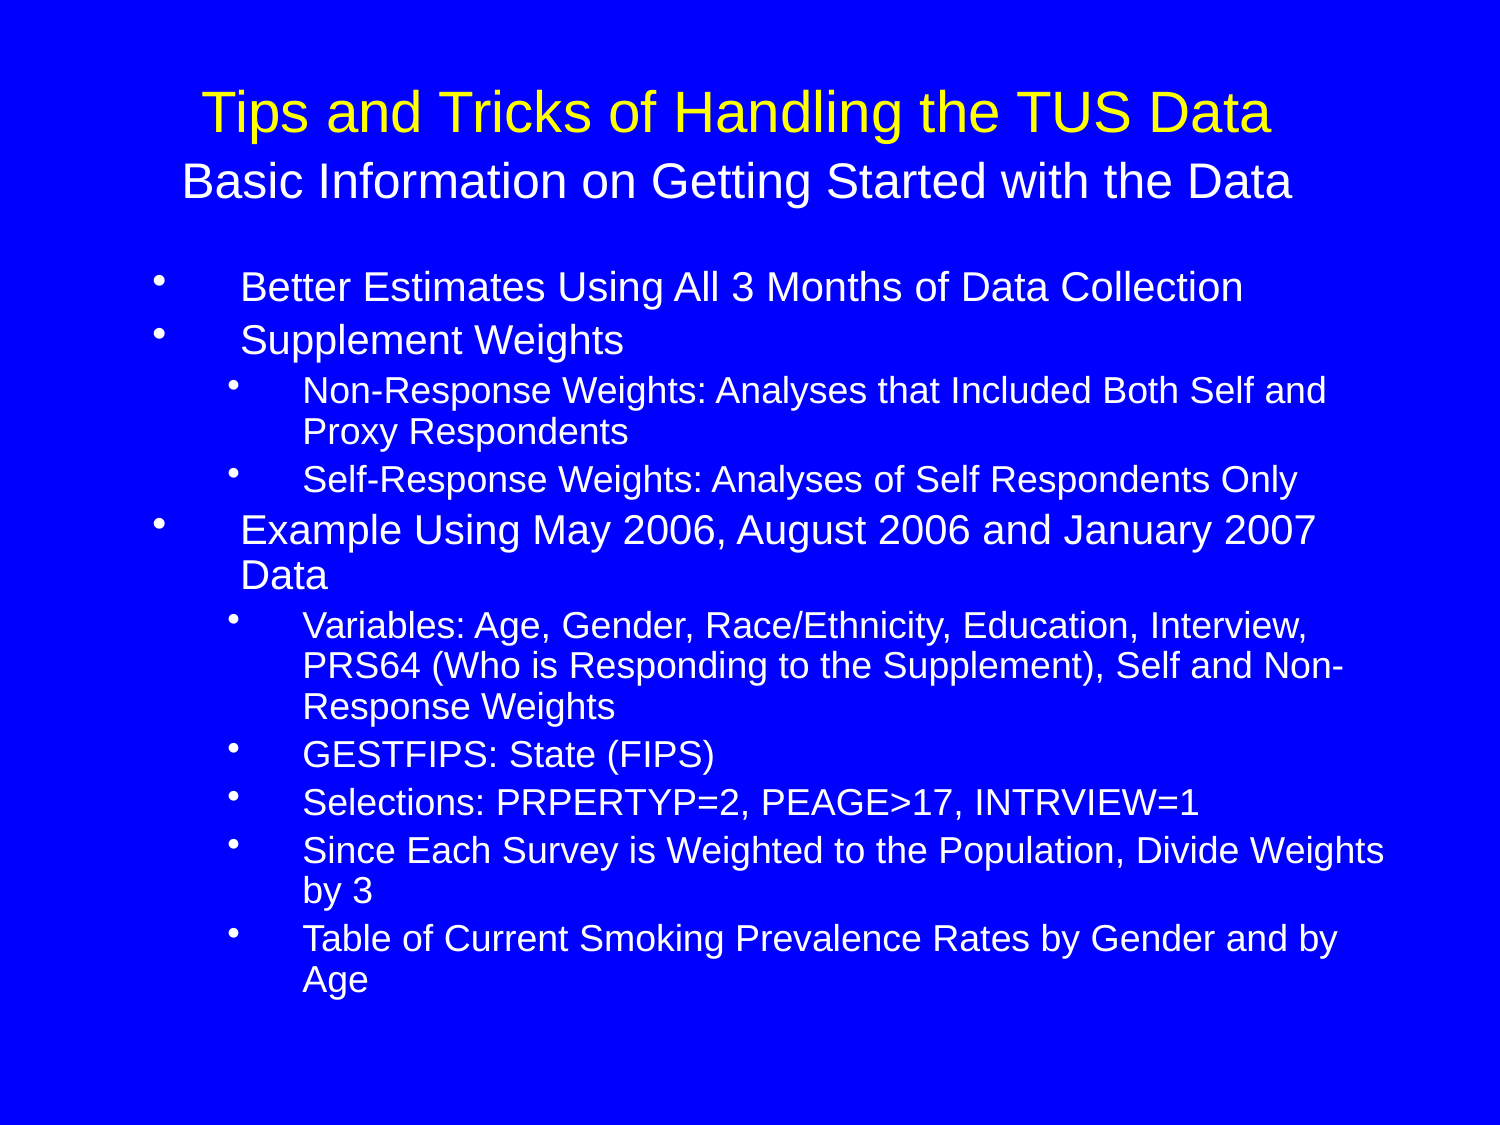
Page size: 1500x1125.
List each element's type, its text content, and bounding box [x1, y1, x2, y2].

list Tips and Tricks of Handling the TUS Data Basic Information on Getting Started with the Data Better Estimates Using All 3 Months of Data Collection Supplement Weights Non-Response Weights: Analyses that Included Both Self and Proxy Respondents Self-Response Weights: Analyses of Self Respondents Only Example Using May 2006, August 2006 and January 2007 Data Variables: Age, Gender, Race/Ethnicity, Education, Interview, PRS64 (Who is Responding to the Supplement), Self and Non-Response Weights GESTFIPS: State (FIPS) Selections: PRPERTYP=2, PEAGE>17, INTRVIEW=1 Since Each Survey is Weighted to the Population, Divide Weights by 3 Table of Current Smoking Prevalence Rates by Gender and by Age [62, 74, 1413, 1088]
